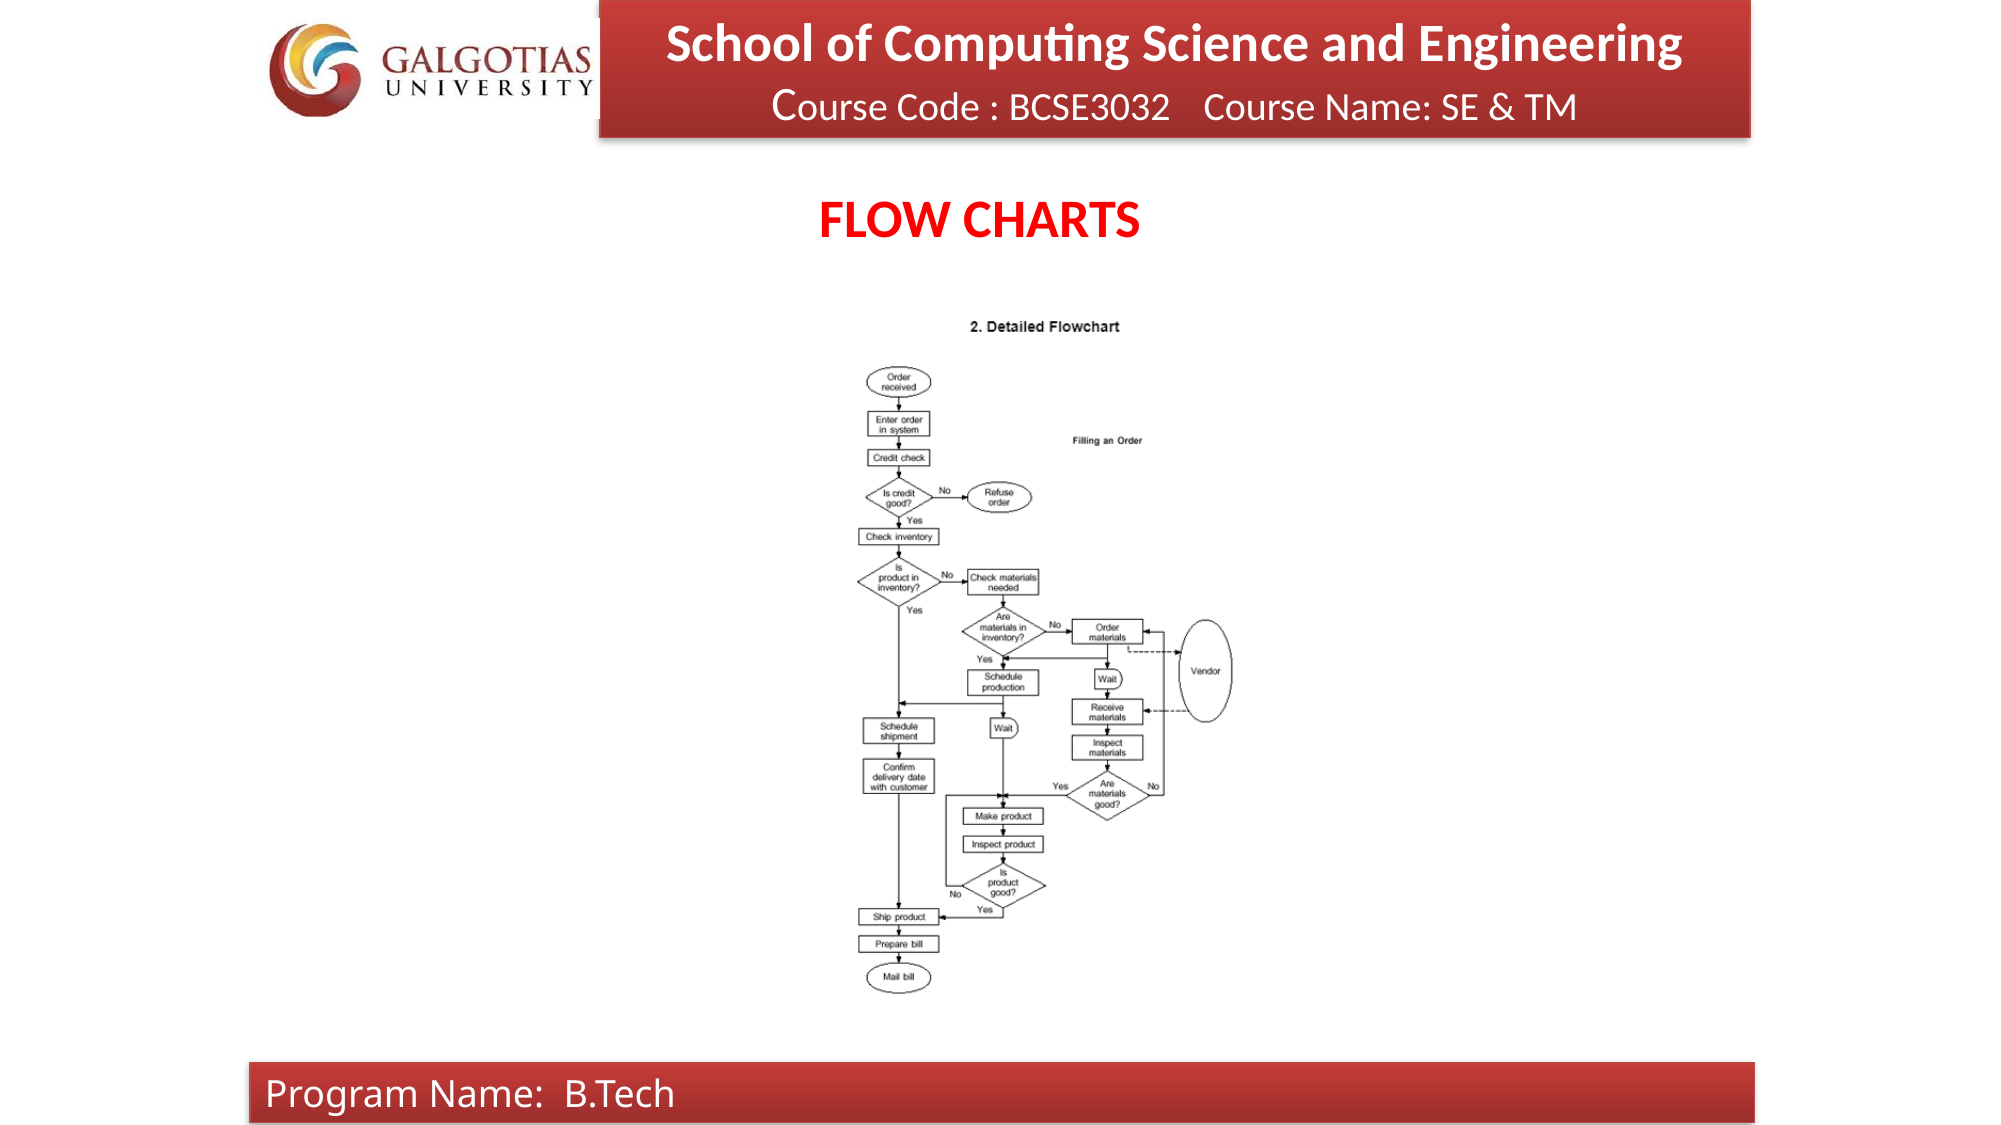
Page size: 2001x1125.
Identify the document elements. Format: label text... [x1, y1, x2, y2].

text_box FLOW CHARTS [289, 184, 1672, 241]
text_box Program Name: B.Tech [249, 1062, 1755, 1123]
title School of Computing Science and Engineering Course Code : BCSE3032 Course Name: SE & TM [600, 0, 1750, 138]
picture [262, 18, 601, 120]
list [756, 318, 1248, 1001]
